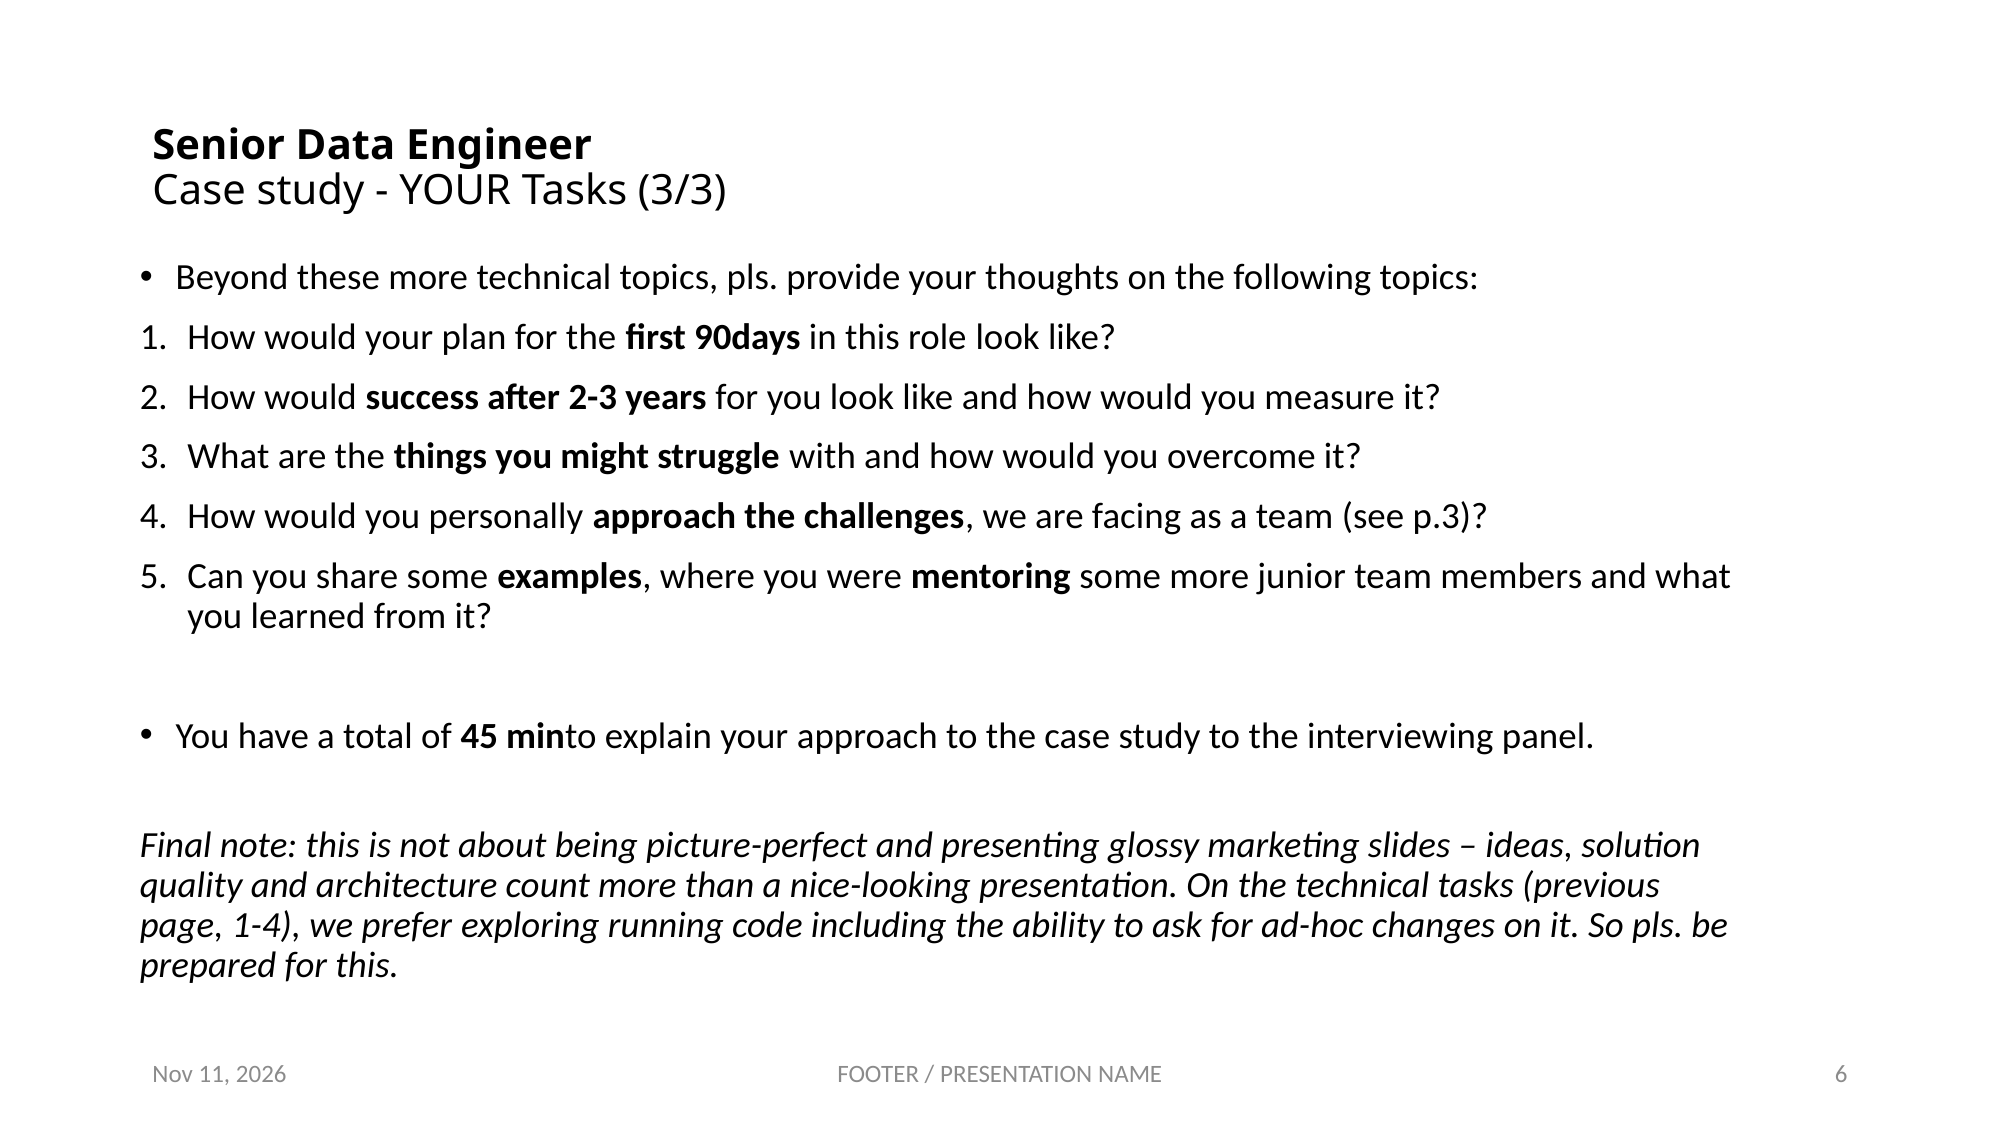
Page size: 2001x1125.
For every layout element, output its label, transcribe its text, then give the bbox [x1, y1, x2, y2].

title Senior Data Engineer Case study - YOUR Tasks (3/3) [137, 59, 1863, 278]
slide_number 6 [1412, 1042, 1863, 1103]
list Beyond these more technical topics, pls. provide your thoughts on the following topics: How would your plan for the first 90days in this role look like? How would success after 2-3 years for you look like and how would you measure it? What are the things you might struggle with and how would you overcome it? How would you personally approach the challenges, we are facing as a team (see p.3)? Can you share some examples, where you were mentoring some more junior team members and what you learned from it? You have a total of 45 minto explain your approach to the case study to the interviewing panel. Final note: this is not about being picture-perfect and presenting glossy marketing slides – ideas, solution quality and architecture count more than a nice-looking presentation. On the technical tasks (previous page, 1-4), we prefer exploring running code including the ability to ask for ad-hoc changes on it. So pls. be prepared for this. [124, 250, 1750, 1000]
slide_number 14-Feb-22 [137, 1042, 588, 1103]
footer FOOTER / PRESENTATION NAME [662, 1042, 1338, 1103]
